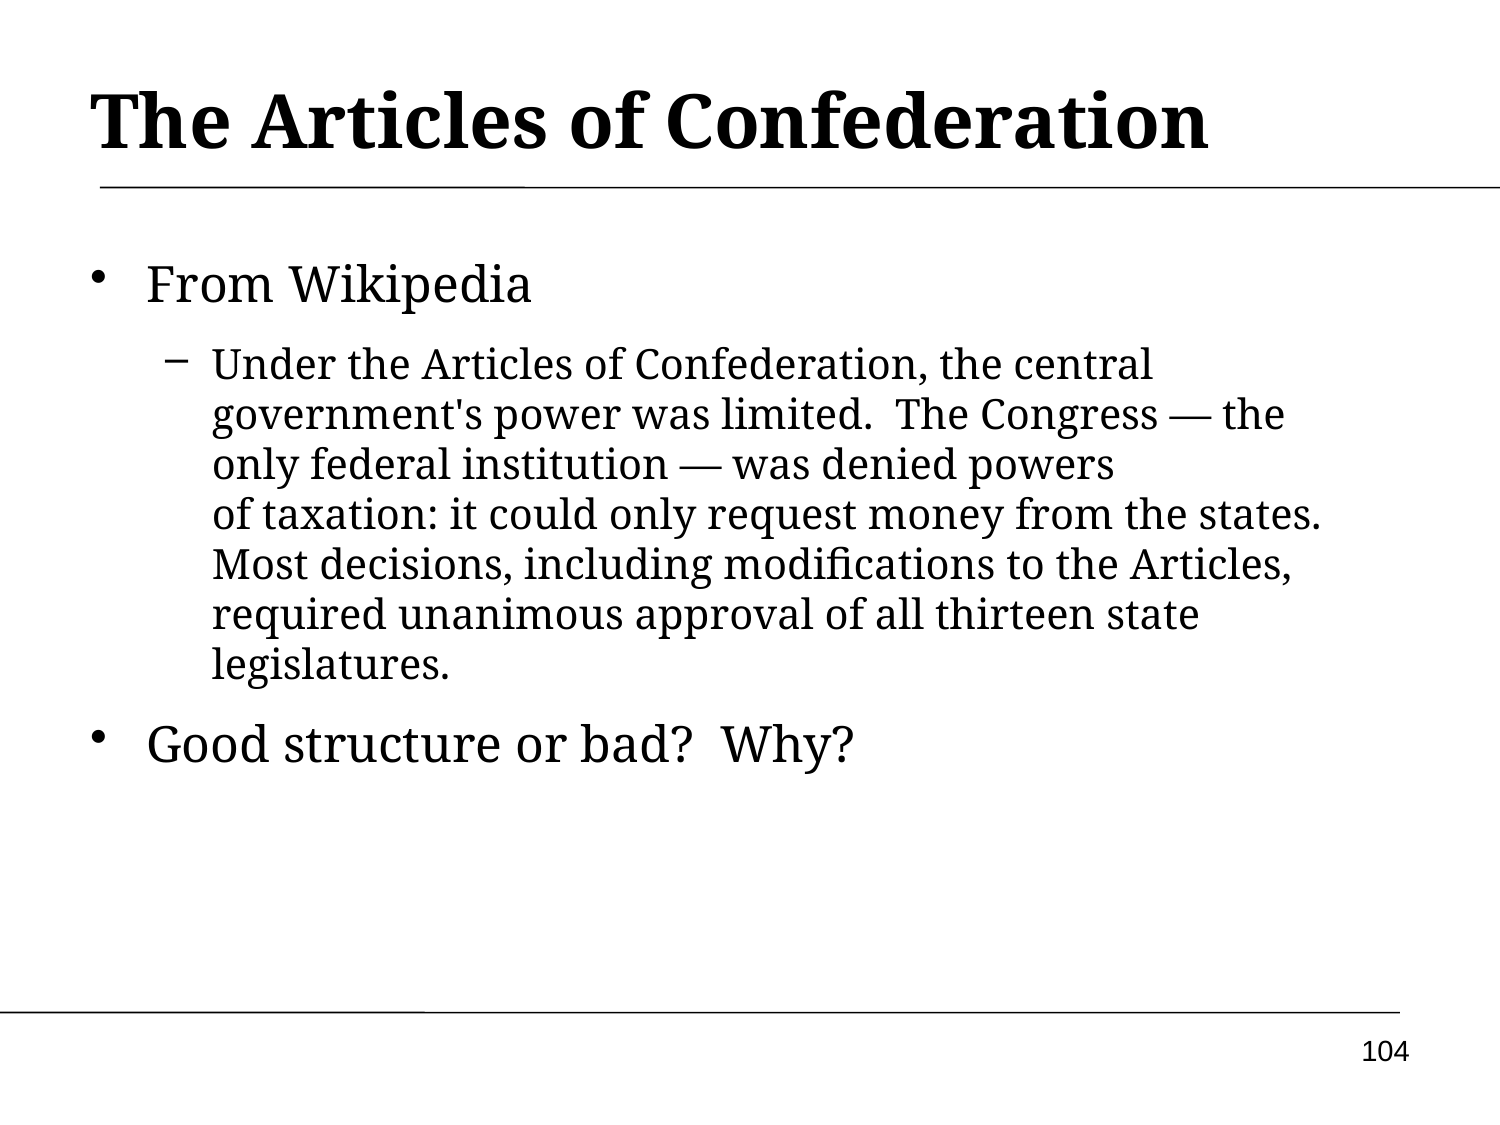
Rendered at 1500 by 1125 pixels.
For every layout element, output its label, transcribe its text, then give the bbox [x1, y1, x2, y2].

title The Articles of Confederation [74, 49, 1426, 188]
list From Wikipedia Under the Articles of Confederation, the central government's power was limited. The Congress — the only federal institution — was denied powers of taxation: it could only request money from the states. Most decisions, including modifications to the Articles, required unanimous approval of all thirteen state legislatures. Good structure or bad? Why? [74, 244, 1363, 988]
slide_number 104 [1074, 1024, 1426, 1103]
